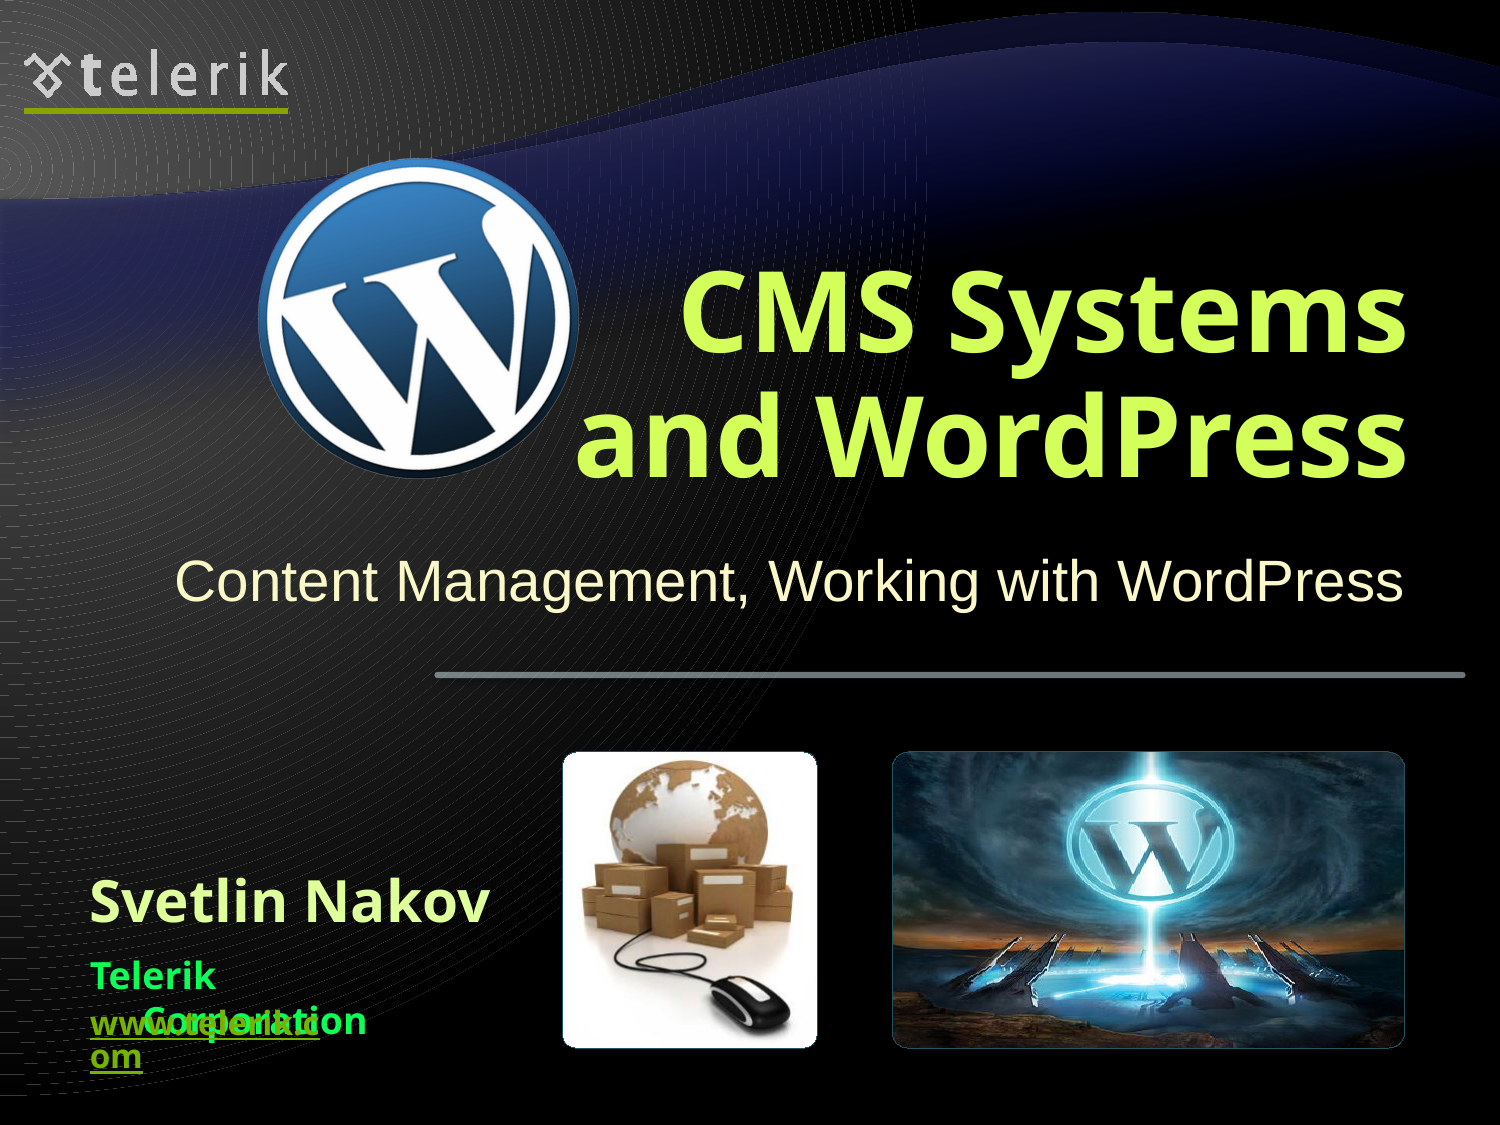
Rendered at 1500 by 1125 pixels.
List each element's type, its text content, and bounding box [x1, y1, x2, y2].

subtitle Content Management, Working with WordPress [71, 531, 1422, 625]
picture [24, 49, 288, 114]
list Telerik Corporation [75, 944, 418, 1051]
picture [562, 751, 818, 1049]
list Svetlin Nakov [75, 856, 555, 1014]
picture [891, 751, 1405, 1049]
title CMS Systems and WordPress [75, 249, 1425, 500]
picture [249, 149, 588, 488]
list www.telerik.com [75, 994, 356, 1050]
